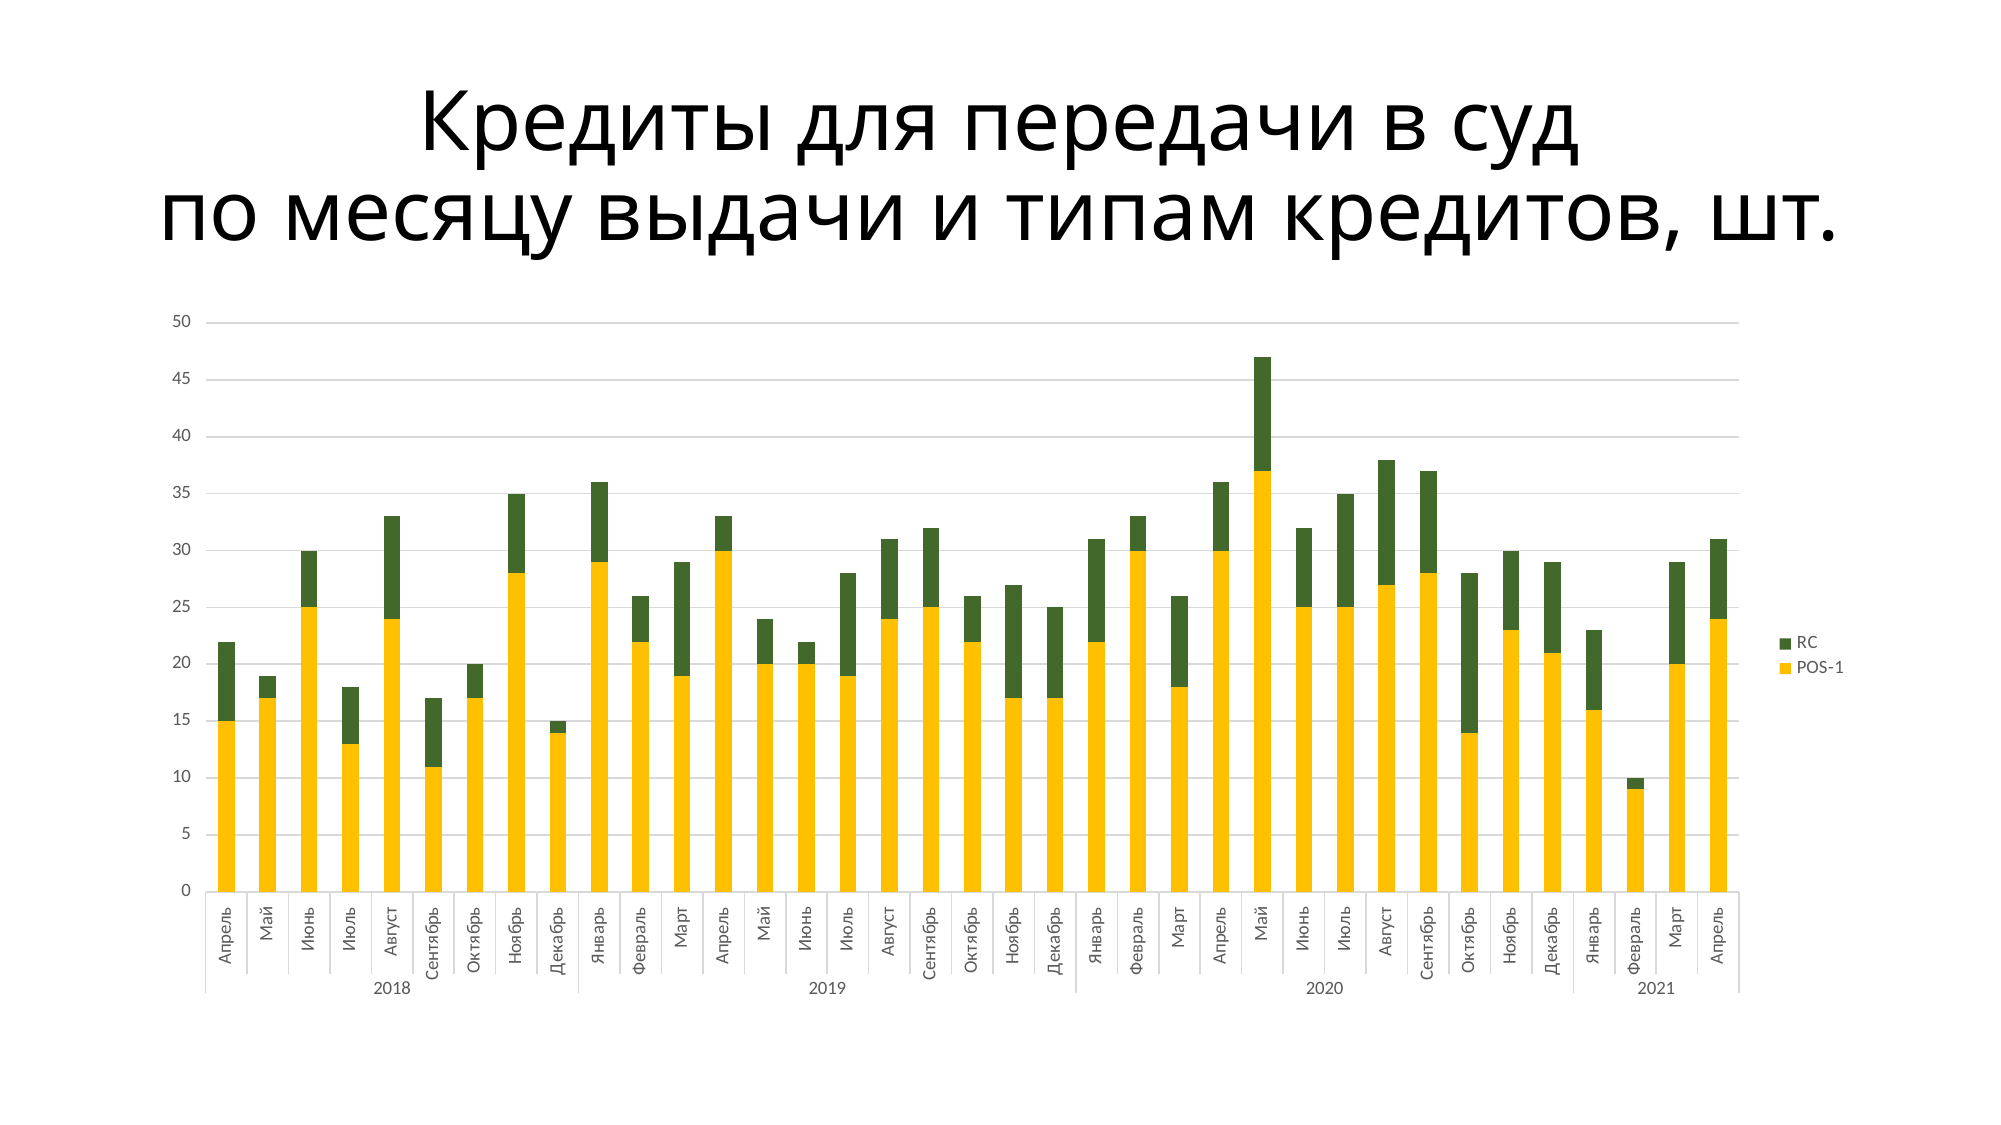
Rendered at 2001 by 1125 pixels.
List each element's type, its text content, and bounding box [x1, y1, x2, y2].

chart [137, 299, 1863, 1014]
title Кредиты для передачи в суд по месяцу выдачи и типам кредитов, шт. [137, 59, 1863, 278]
